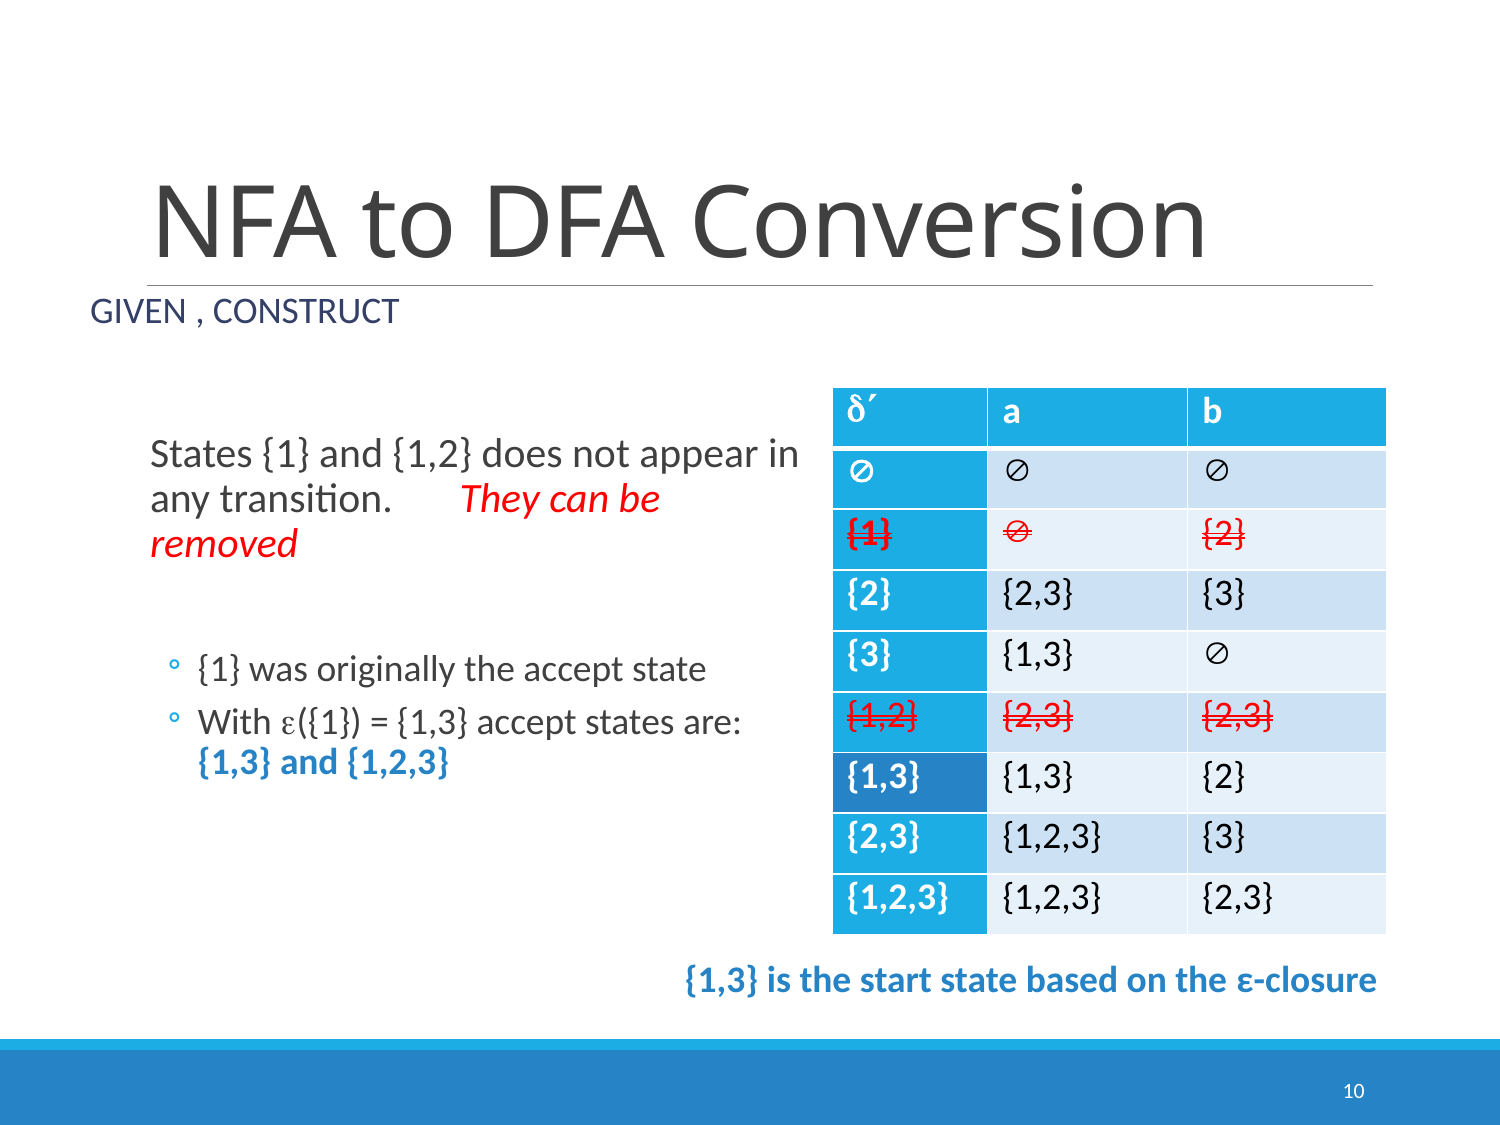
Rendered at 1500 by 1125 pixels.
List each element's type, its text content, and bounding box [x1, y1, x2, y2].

list States {1} and {1,2} does not appear in any transition. They can be removed {1} was originally the accept state With ({1}) = {1,3} accept states are: {1,3} and {1,2,3} [135, 423, 813, 963]
table_cell {2} [1188, 510, 1386, 569]
table_cell  [1188, 451, 1386, 508]
table_cell {2} [1188, 753, 1386, 812]
table_cell  [988, 451, 1187, 508]
table_header  [833, 388, 987, 446]
table_header a [988, 388, 1187, 446]
slide_number 10 [1218, 1059, 1380, 1120]
text_box {1,3} is the start state based on the ε-closure [662, 947, 1400, 1008]
table_cell {1,3} [988, 753, 1187, 812]
table_cell {2,3} [1188, 875, 1386, 934]
table_cell {1,2} [833, 693, 987, 752]
table_cell  [833, 451, 987, 508]
table_cell {1,2,3} [988, 814, 1187, 873]
table_cell {3} [1188, 571, 1386, 630]
table_cell {2,3} [833, 814, 987, 873]
table_cell {1,3} [988, 632, 1187, 691]
table_cell {3} [1188, 814, 1386, 873]
table_header b [1188, 388, 1386, 446]
table_cell {3} [833, 632, 987, 691]
table_cell {1,3} [833, 753, 987, 812]
table_cell {2,3} [988, 693, 1187, 752]
table_cell  [988, 510, 1187, 569]
table_cell  [1188, 632, 1386, 691]
title NFA to DFA Conversion [135, 47, 1373, 285]
table_cell {1} [833, 510, 987, 569]
table_cell {1,2,3} [988, 875, 1187, 934]
table_cell {1,2,3} [833, 875, 987, 934]
table_cell {2,3} [1188, 693, 1386, 752]
table_cell {2,3} [988, 571, 1187, 630]
table_cell {2} [833, 571, 987, 630]
